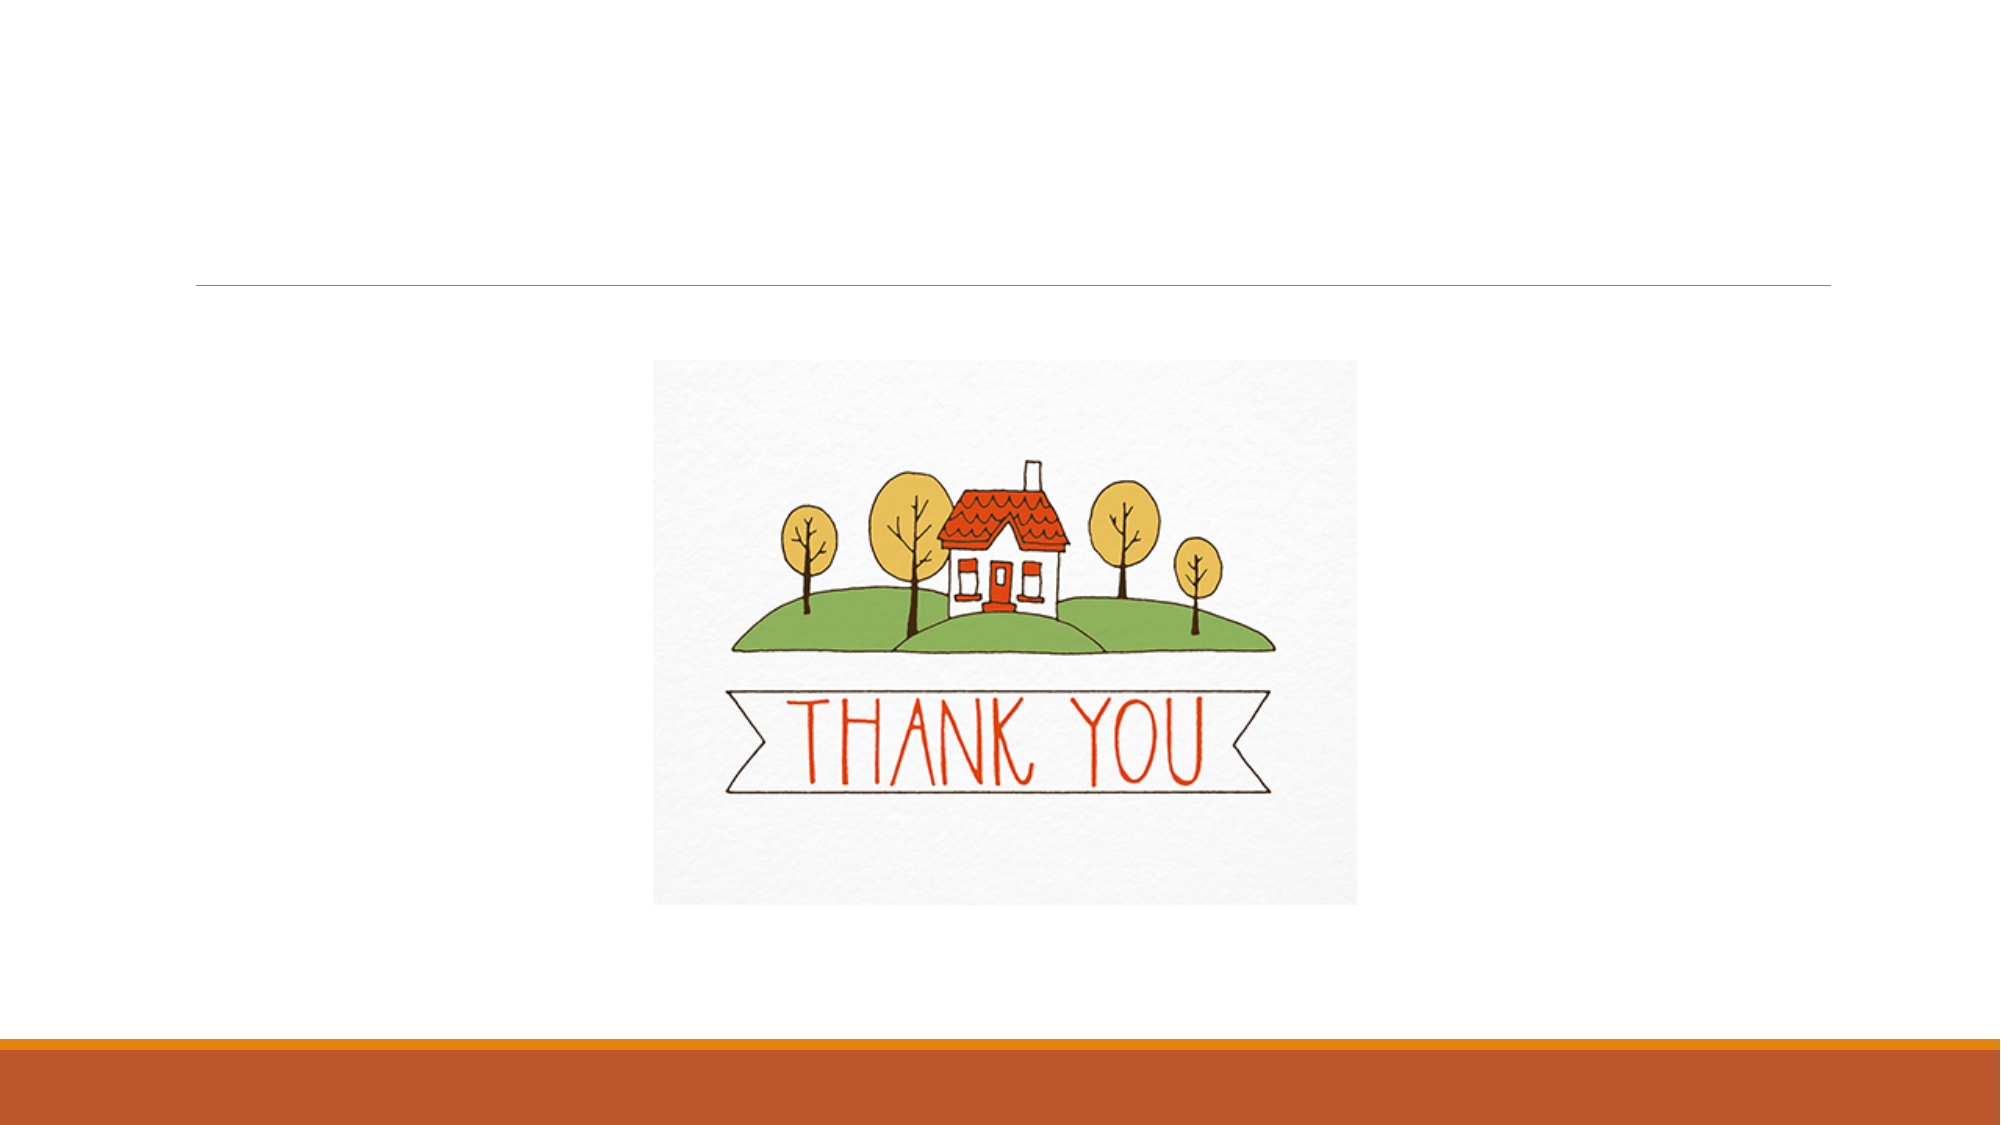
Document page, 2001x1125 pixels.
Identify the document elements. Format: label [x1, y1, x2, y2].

list [652, 360, 1357, 906]
